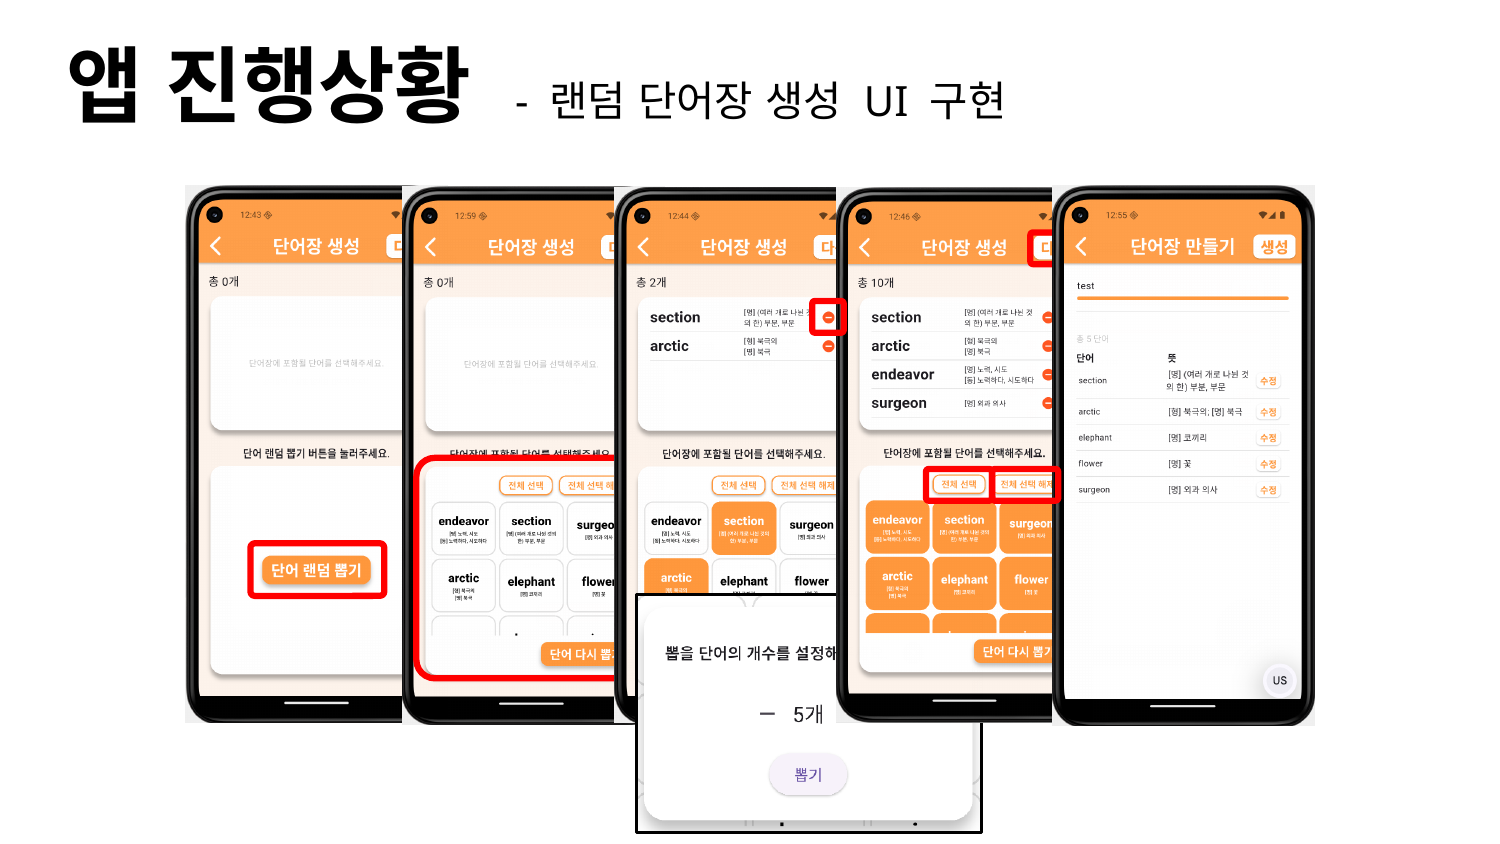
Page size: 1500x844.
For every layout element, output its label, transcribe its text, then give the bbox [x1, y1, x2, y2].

title 앱 진행상황 - 랜덤 단어장 생성 UI 구현 [51, 35, 1449, 130]
picture [185, 185, 1315, 832]
